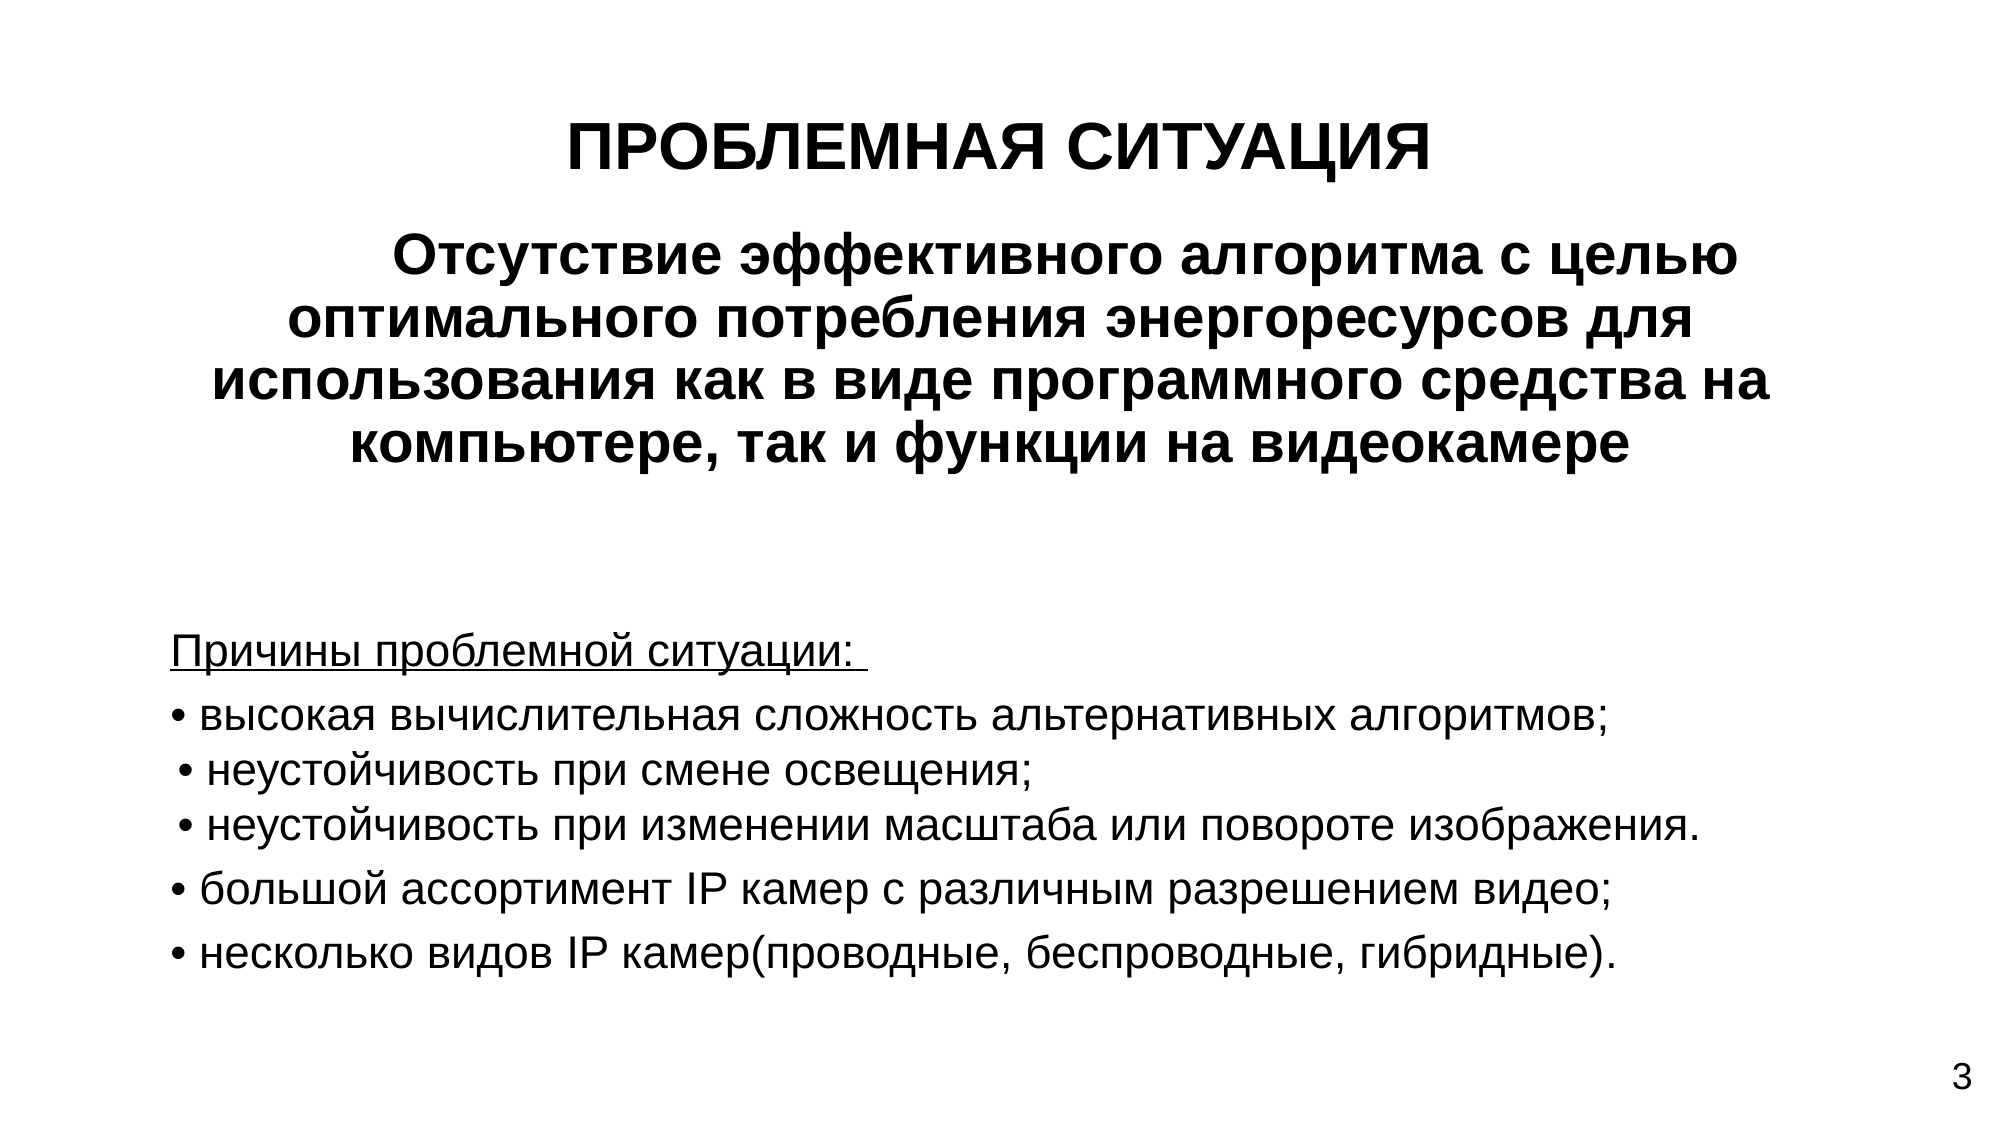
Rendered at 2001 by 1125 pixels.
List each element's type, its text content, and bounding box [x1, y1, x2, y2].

list Отсутствие эффективного алгоритма с целью оптимального потребления энергоресурсов для использования как в виде программного средства на компьютере, так и функции на видеокамере [0, 216, 1938, 424]
title ПРОБЛЕМНАЯ СИТУАЦИЯ [0, 86, 2000, 209]
text_box Причины проблемной ситуации: • высокая вычислительная сложность альтернативных алгоритмов; • неустойчивость при смене освещения; • неустойчивость при изменении масштаба или повороте изображения. • большой ассортимент IP камер с различным разрешением видео; • несколько видов IP камер(проводные, беспроводные, гибридные). [111, 613, 1741, 1017]
text_box 3 [1937, 1045, 1988, 1105]
